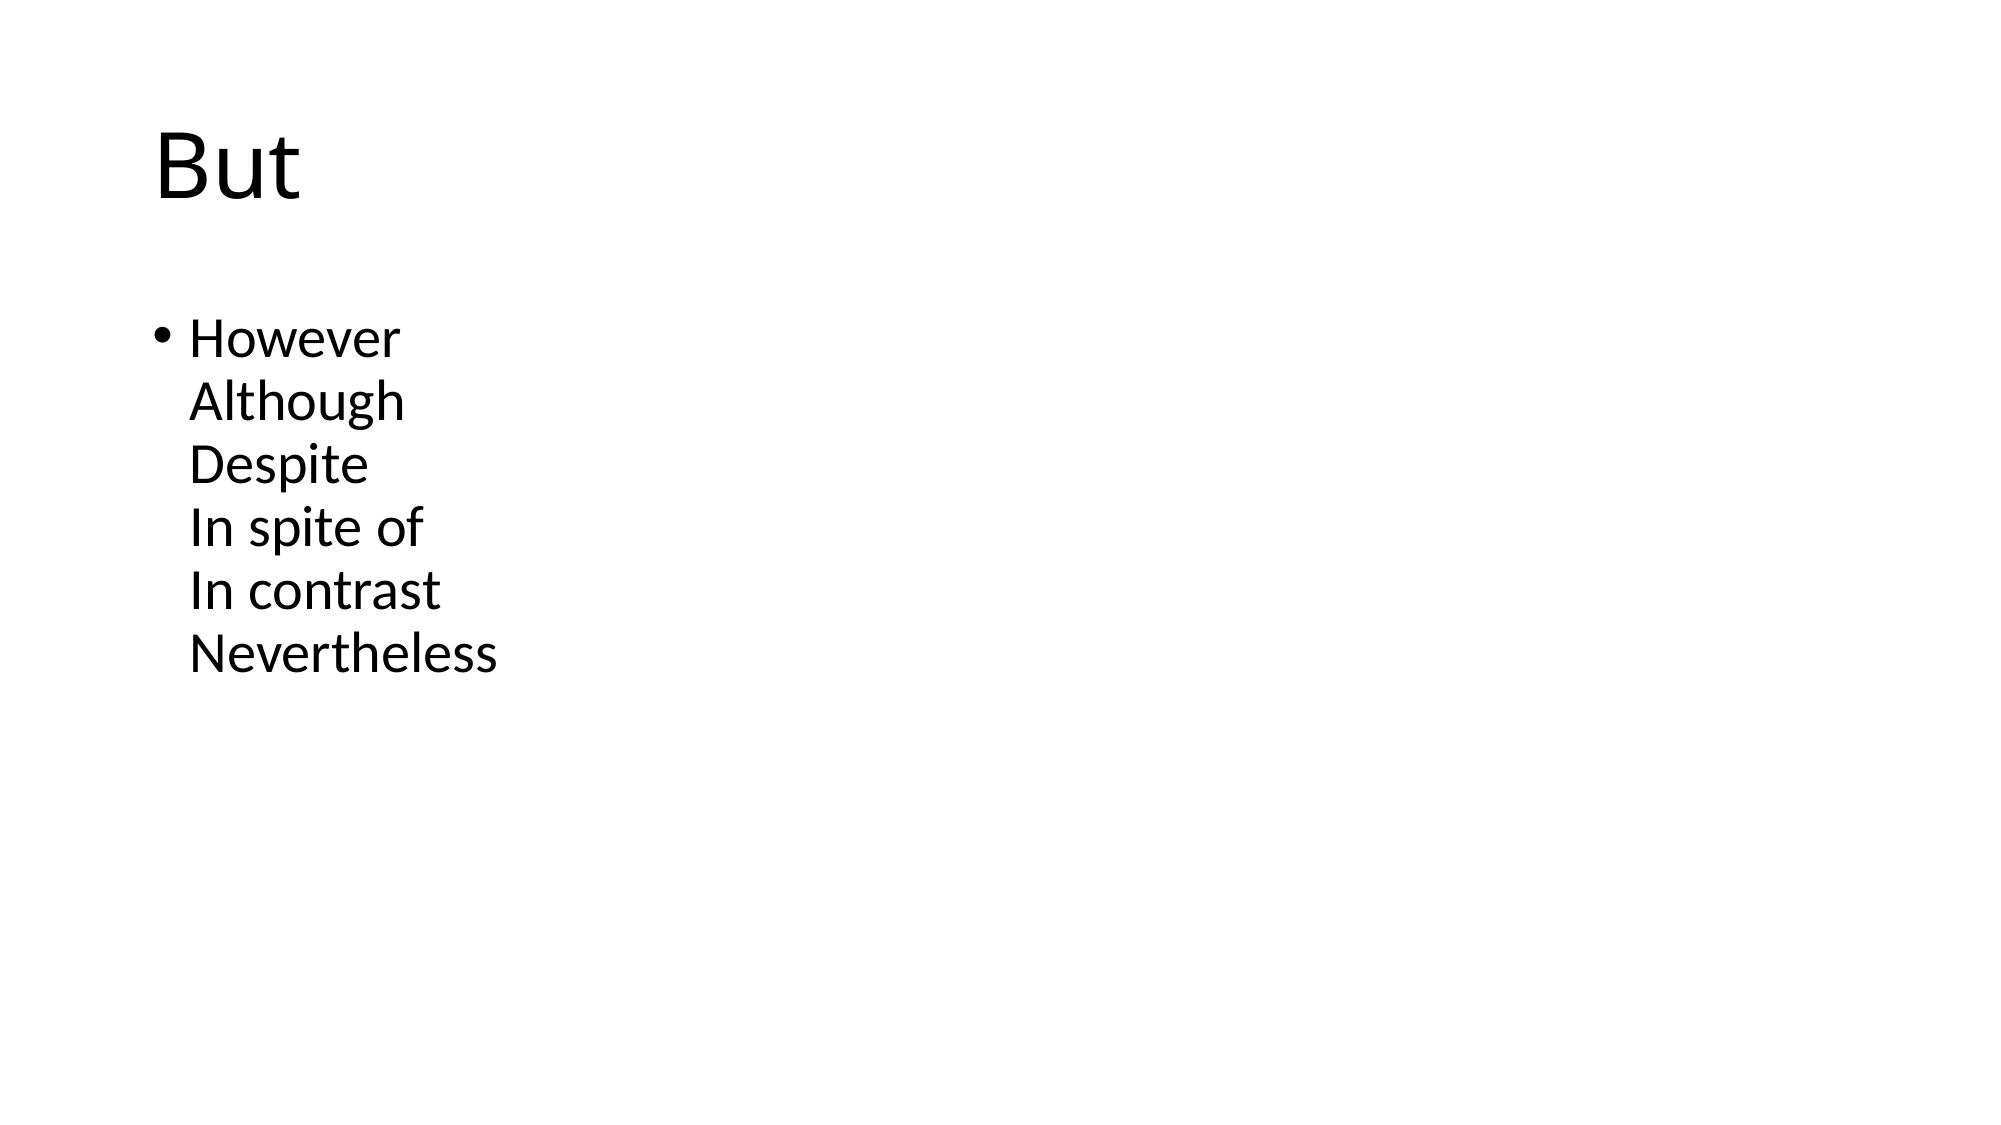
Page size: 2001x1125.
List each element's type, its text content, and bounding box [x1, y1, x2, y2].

list However Although Despite In spite of In contrast Nevertheless [137, 299, 1863, 1014]
title But [137, 59, 1863, 278]
